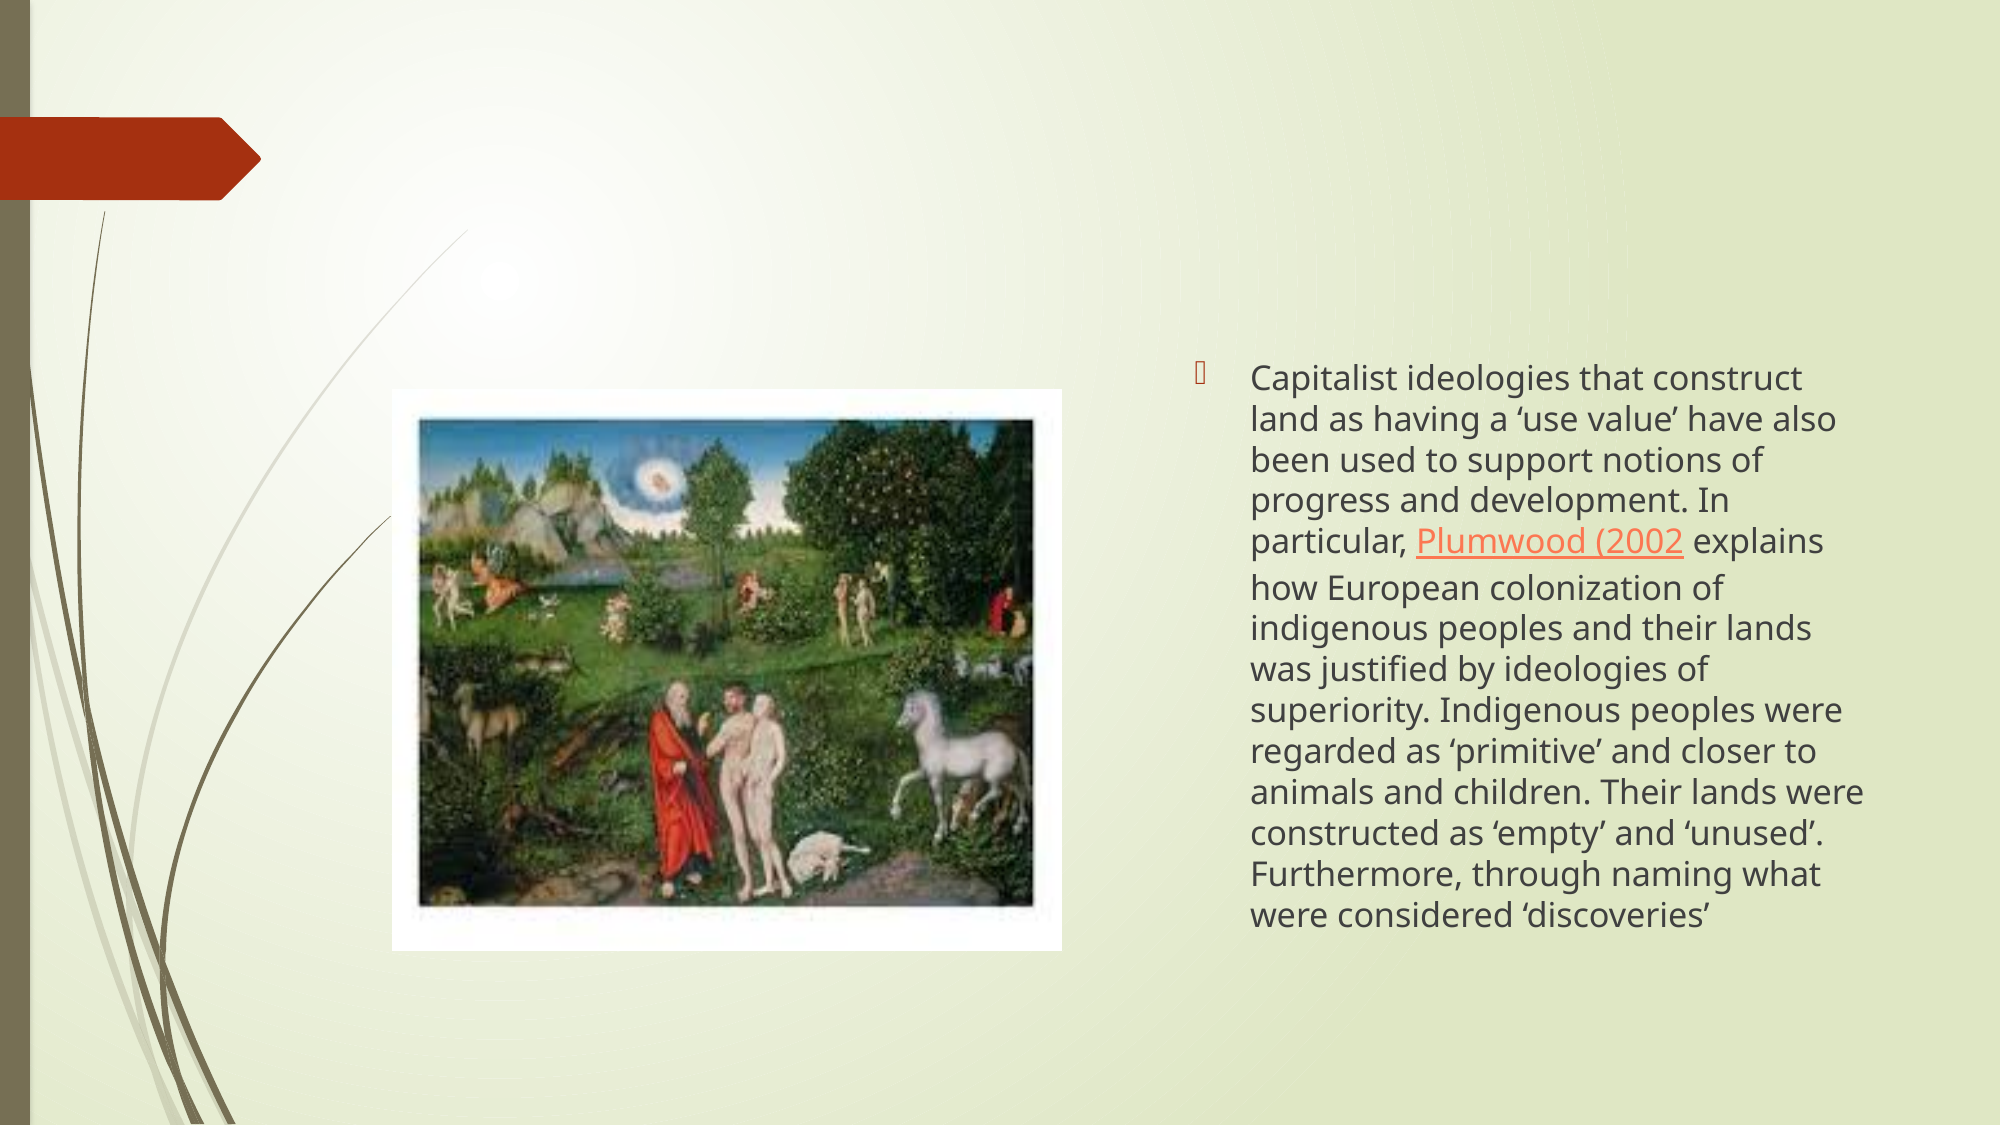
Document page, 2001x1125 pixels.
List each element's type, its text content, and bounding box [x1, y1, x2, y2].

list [391, 388, 1062, 952]
list Capitalist ideologies that construct land as having a ‘use value’ have also been used to support notions of progress and development. In particular, Plumwood (2002 explains how European colonization of indigenous peoples and their lands was justified by ideologies of superiority. Indigenous peoples were regarded as ‘primitive’ and closer to animals and children. Their lands were constructed as ‘empty’ and ‘unused’. Furthermore, through naming what were considered ‘discoveries’ [1179, 348, 1888, 969]
